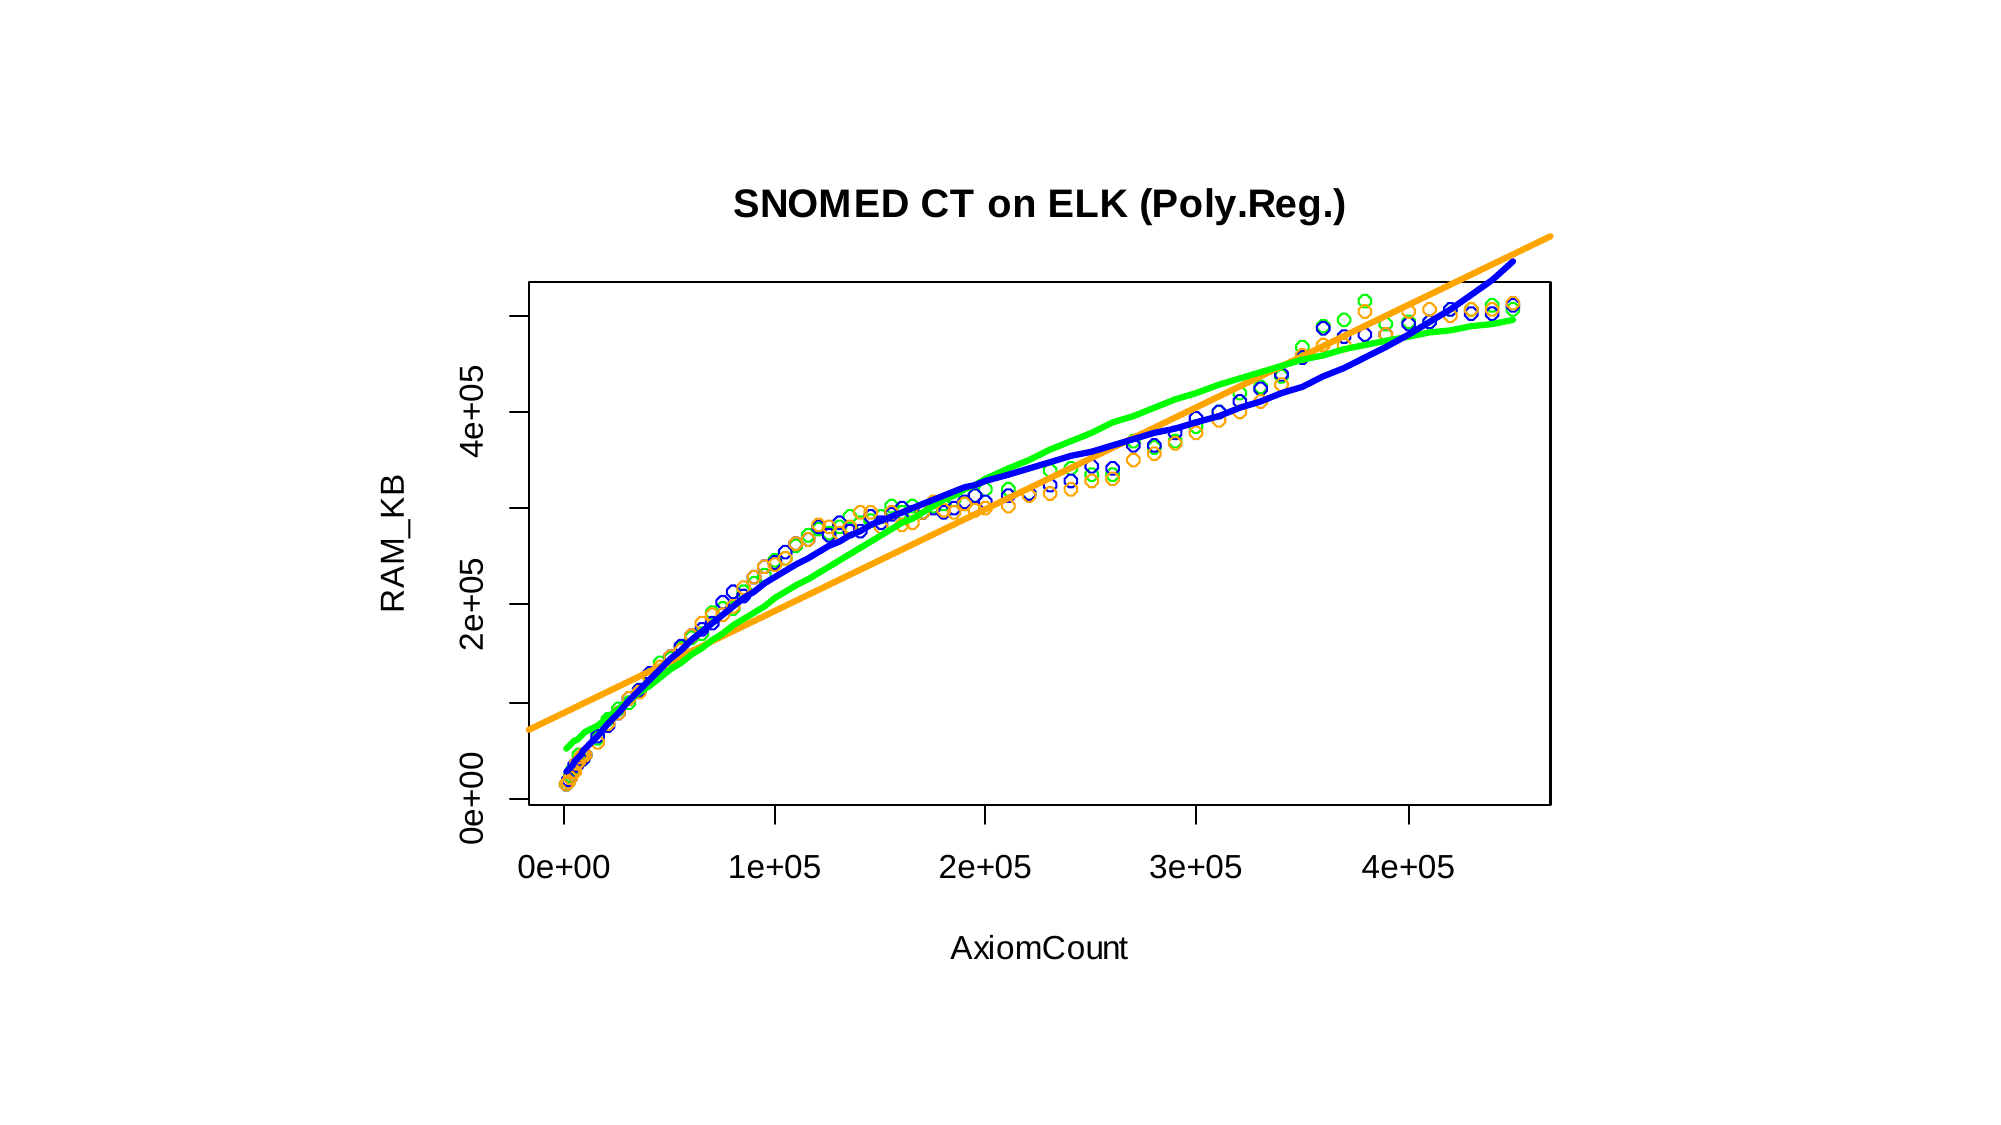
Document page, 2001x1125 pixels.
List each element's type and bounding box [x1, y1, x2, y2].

picture [366, 119, 1634, 1006]
